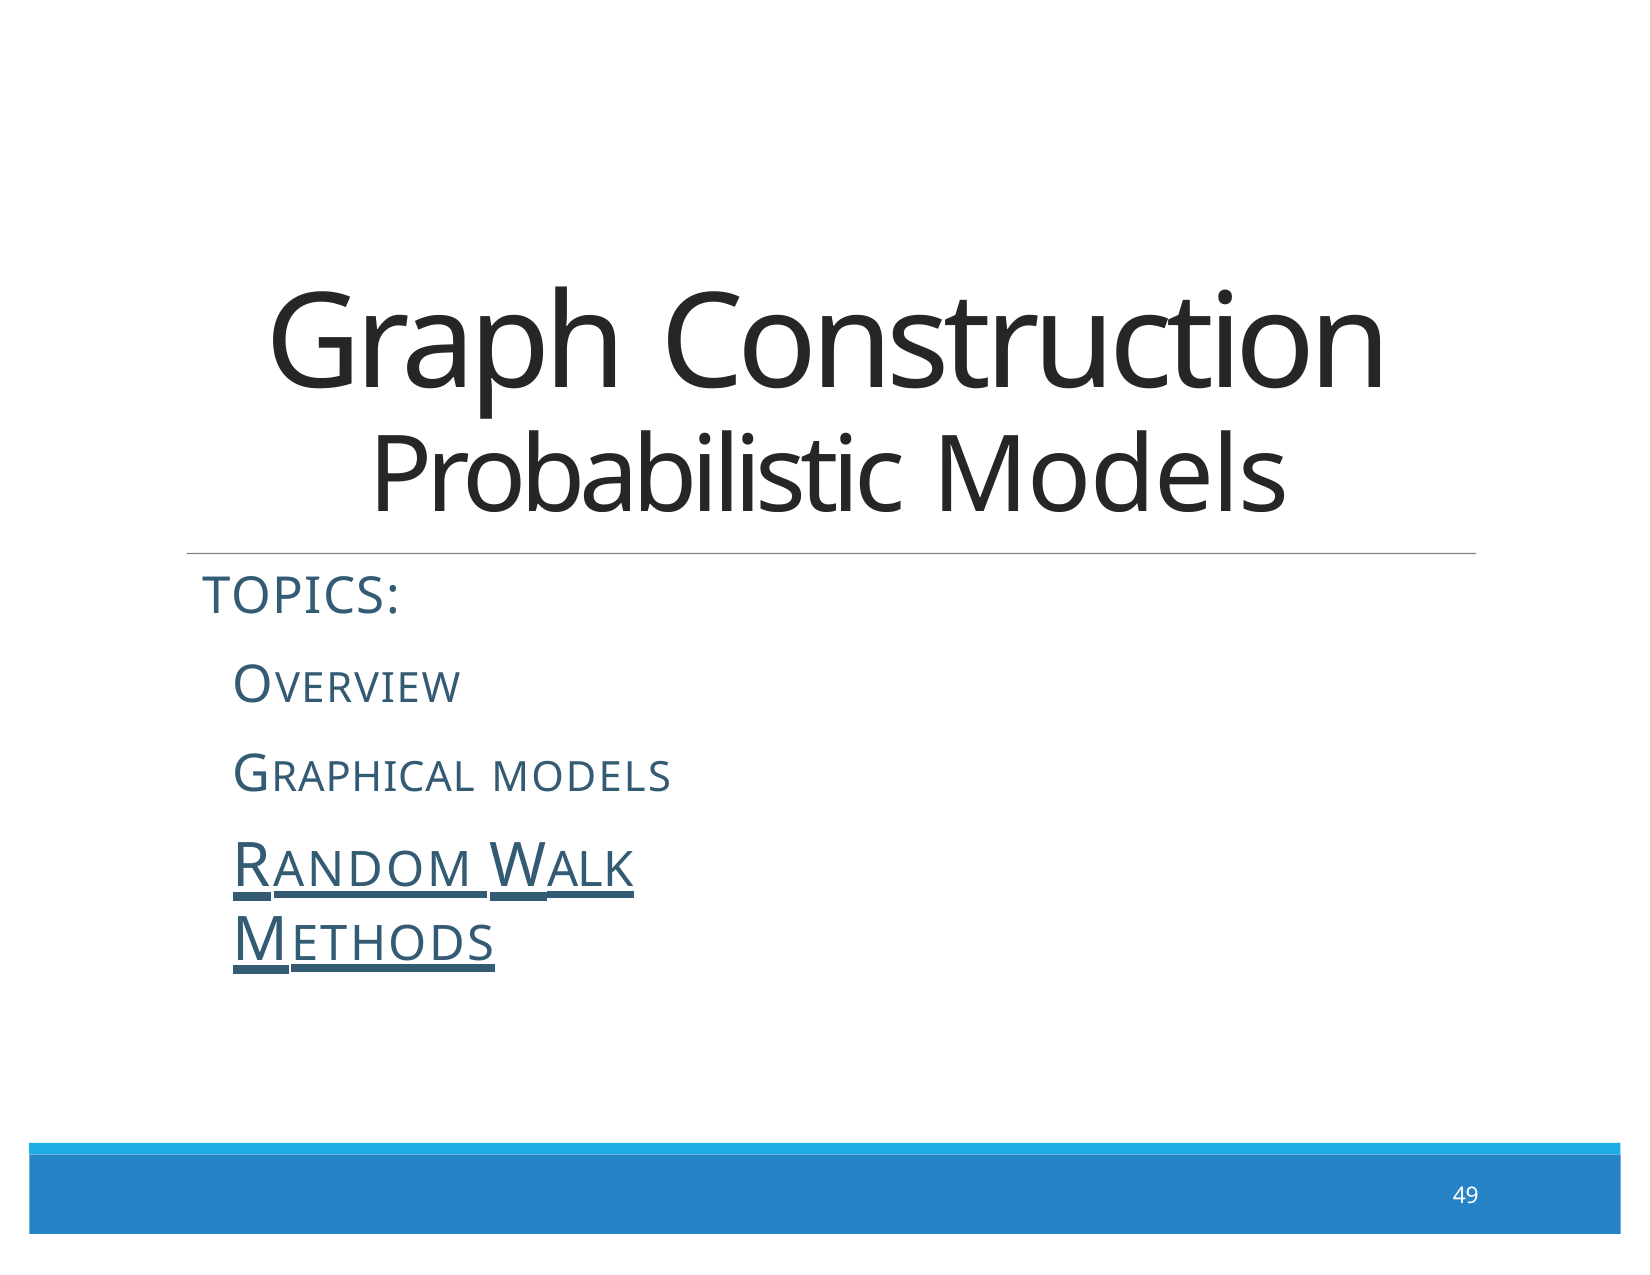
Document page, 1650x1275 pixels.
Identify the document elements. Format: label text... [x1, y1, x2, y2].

text_box [29, 1154, 1621, 1234]
slide_number 49 [1448, 1180, 1481, 1275]
text_box TOPICS: OVERVIEW GRAPHICAL MODELS RANDOM WALK METHODS [200, 535, 855, 973]
text_box [29, 1142, 1621, 1154]
list Graph Construction Probabilistic Models [186, 200, 1464, 990]
